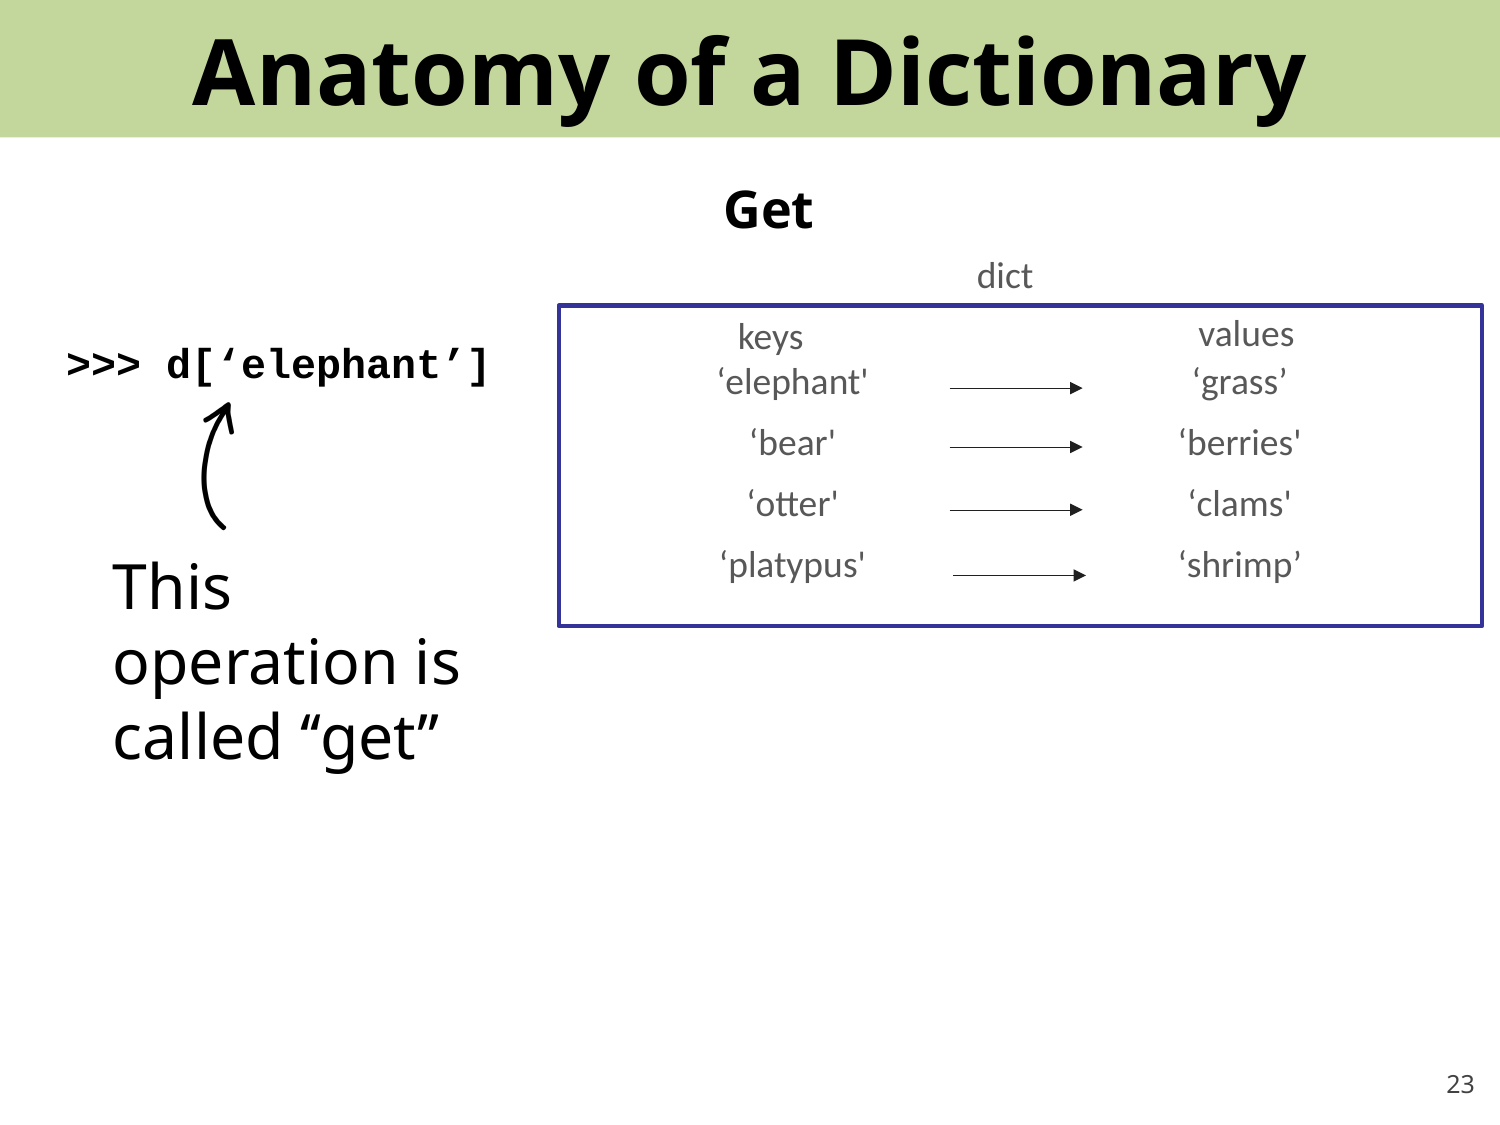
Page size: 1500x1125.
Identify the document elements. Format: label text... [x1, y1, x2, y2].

table_cell ‘bear' [665, 420, 950, 481]
text_box [953, 569, 1087, 582]
table_cell ‘clams' [1083, 481, 1397, 541]
text_box Get [70, 160, 1468, 255]
table_cell ‘berries' [1083, 420, 1397, 481]
text_box keys [722, 296, 863, 372]
text_box values [1183, 294, 1323, 370]
text_box This operation is called ‘‘get’’ [97, 531, 534, 787]
text_box [949, 381, 1083, 395]
table_cell ‘shrimp’ [1083, 541, 1397, 602]
list >>> d[‘elephant’] [51, 329, 665, 891]
text_box Anatomy of a Dictionary [74, 0, 1425, 138]
table_cell ‘platypus' [665, 541, 950, 602]
text_box [558, 305, 722, 359]
text_box [949, 503, 1083, 516]
text_box [949, 440, 1083, 454]
picture [136, 375, 309, 531]
text_box [665, 305, 1483, 627]
text_box dict [961, 255, 1051, 312]
table_header ‘grass’ [1083, 359, 1397, 420]
table_cell ‘otter' [665, 481, 950, 541]
table_header ‘elephant' [665, 359, 950, 420]
